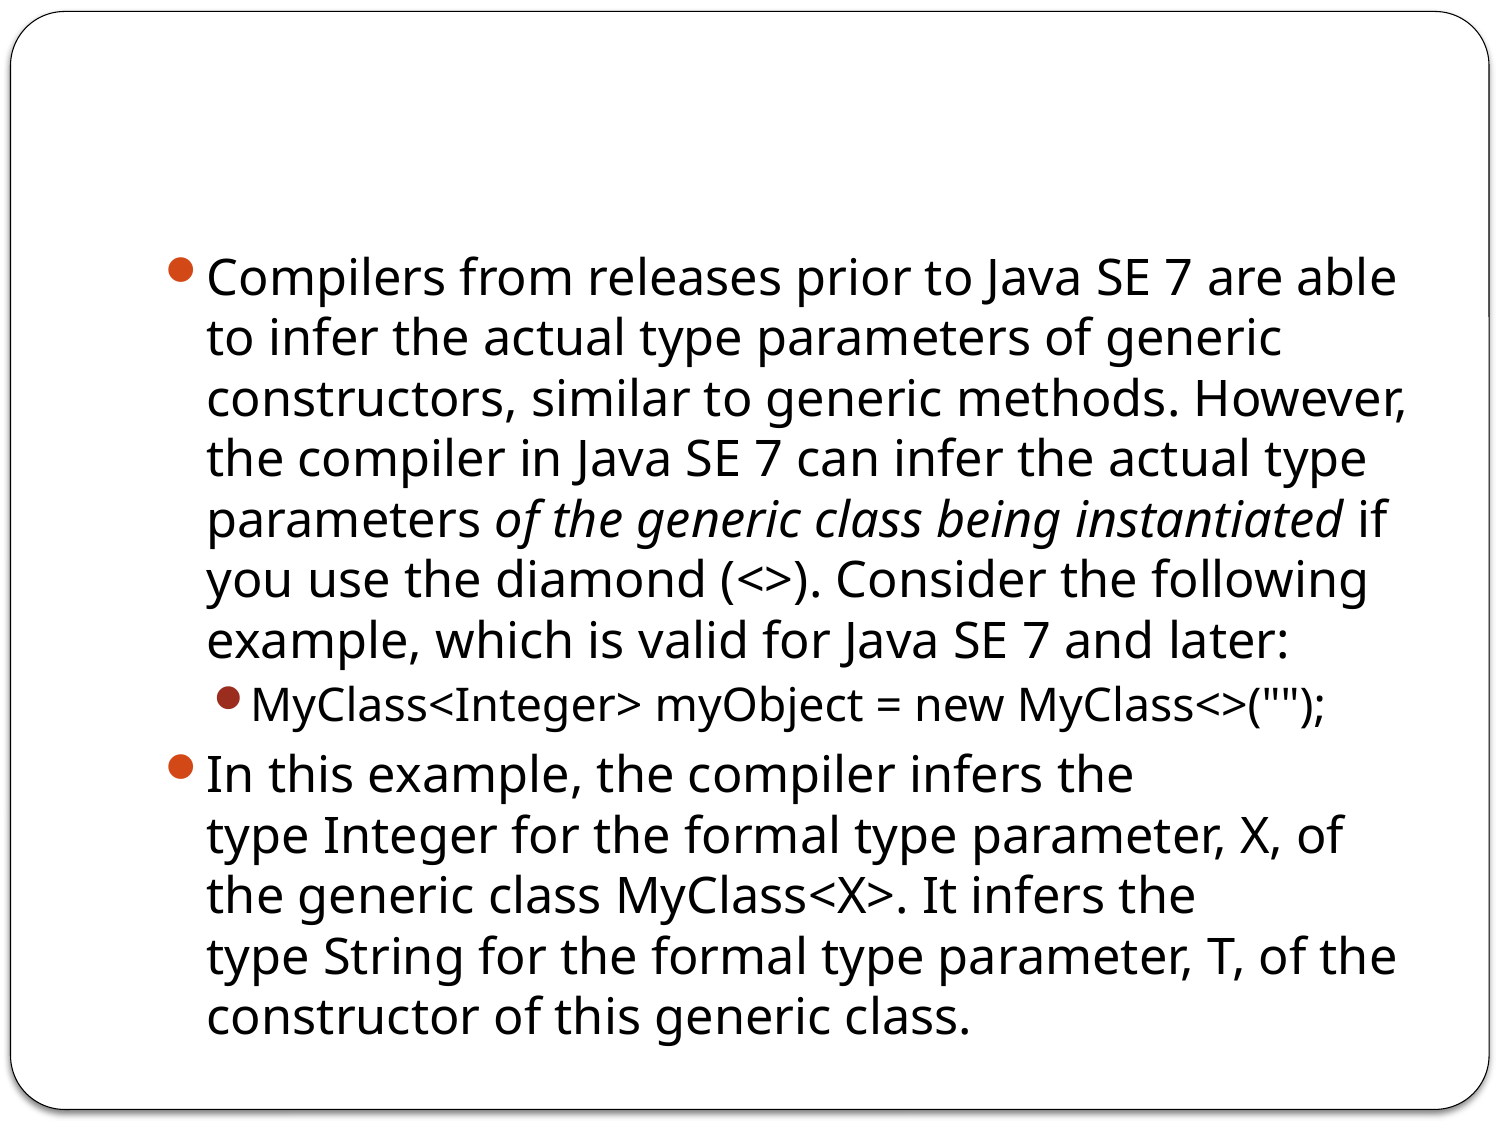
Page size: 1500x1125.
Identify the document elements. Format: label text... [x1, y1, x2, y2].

list Compilers from releases prior to Java SE 7 are able to infer the actual type parameters of generic constructors, similar to generic methods. However, the compiler in Java SE 7 can infer the actual type parameters of the generic class being instantiated if you use the diamond (<>). Consider the following example, which is valid for Java SE 7 and later: MyClass<Integer> myObject = new MyClass<>(""); In this example, the compiler infers the type Integer for the formal type parameter, X, of the generic class MyClass<X>. It infers the type String for the formal type parameter, T, of the constructor of this generic class. [150, 237, 1425, 1100]
